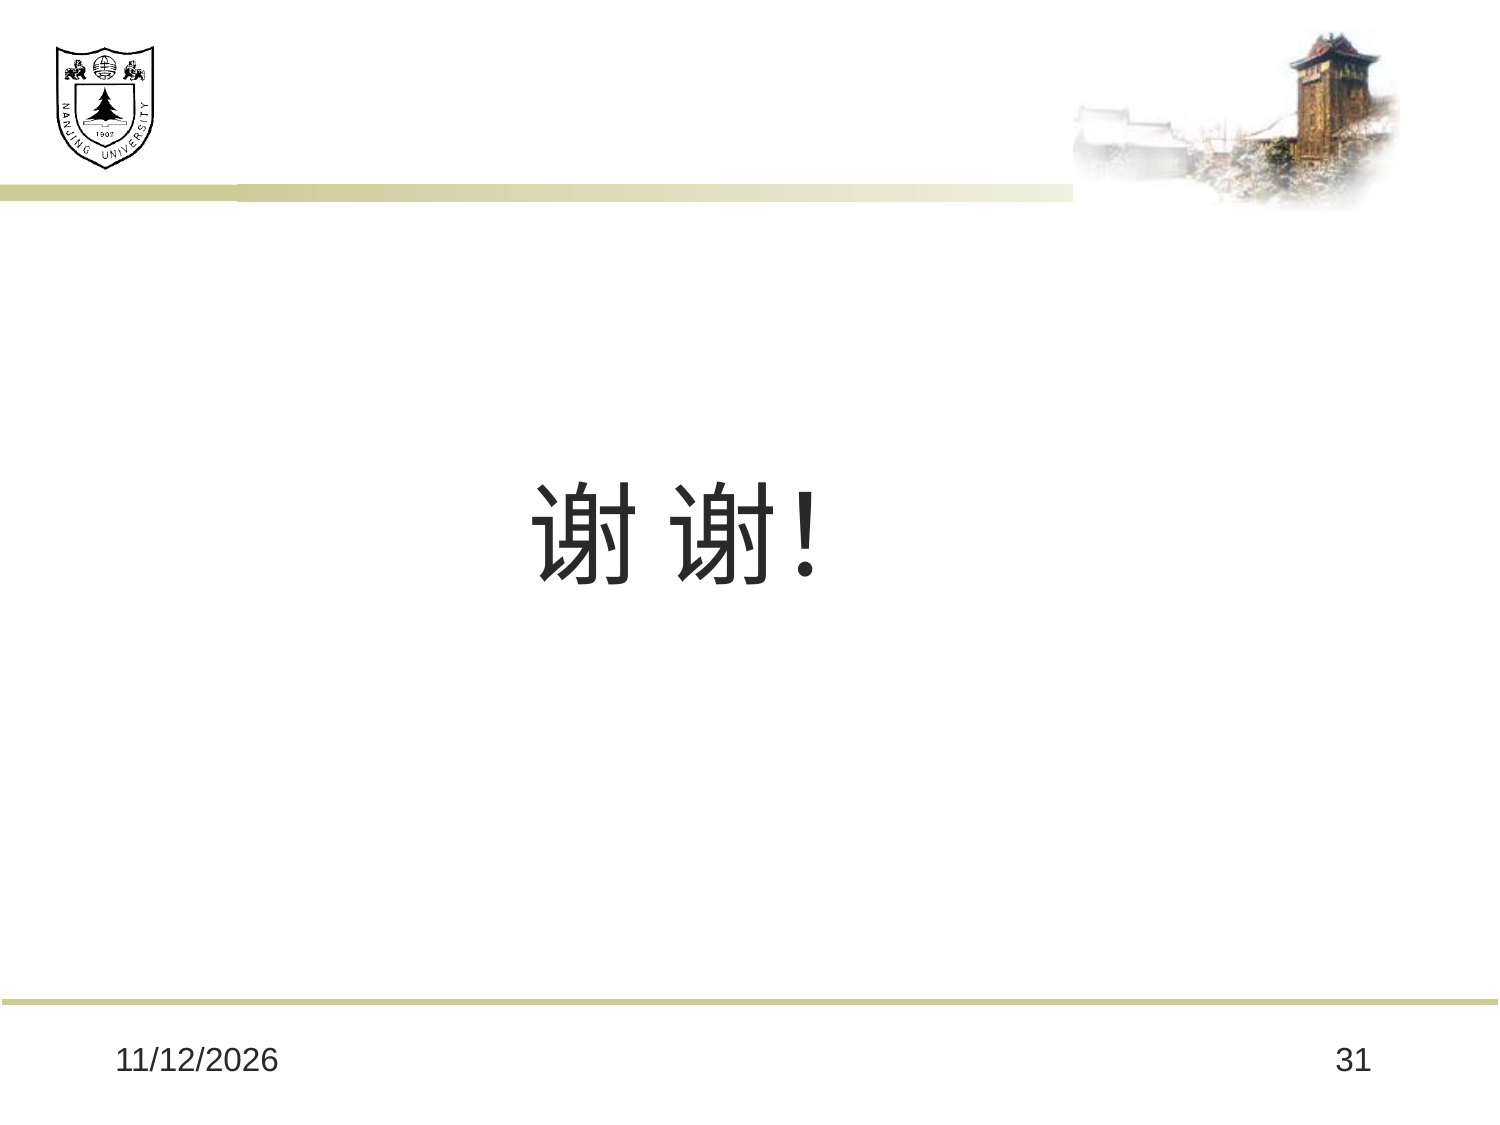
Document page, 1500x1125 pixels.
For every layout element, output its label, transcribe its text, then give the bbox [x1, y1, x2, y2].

picture [1073, 30, 1400, 211]
picture [2, 999, 1498, 1005]
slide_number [100, 1030, 313, 1106]
text_box 谢 谢！ [371, 456, 1046, 606]
slide_number 31 [1234, 1030, 1388, 1106]
picture [50, 42, 160, 173]
